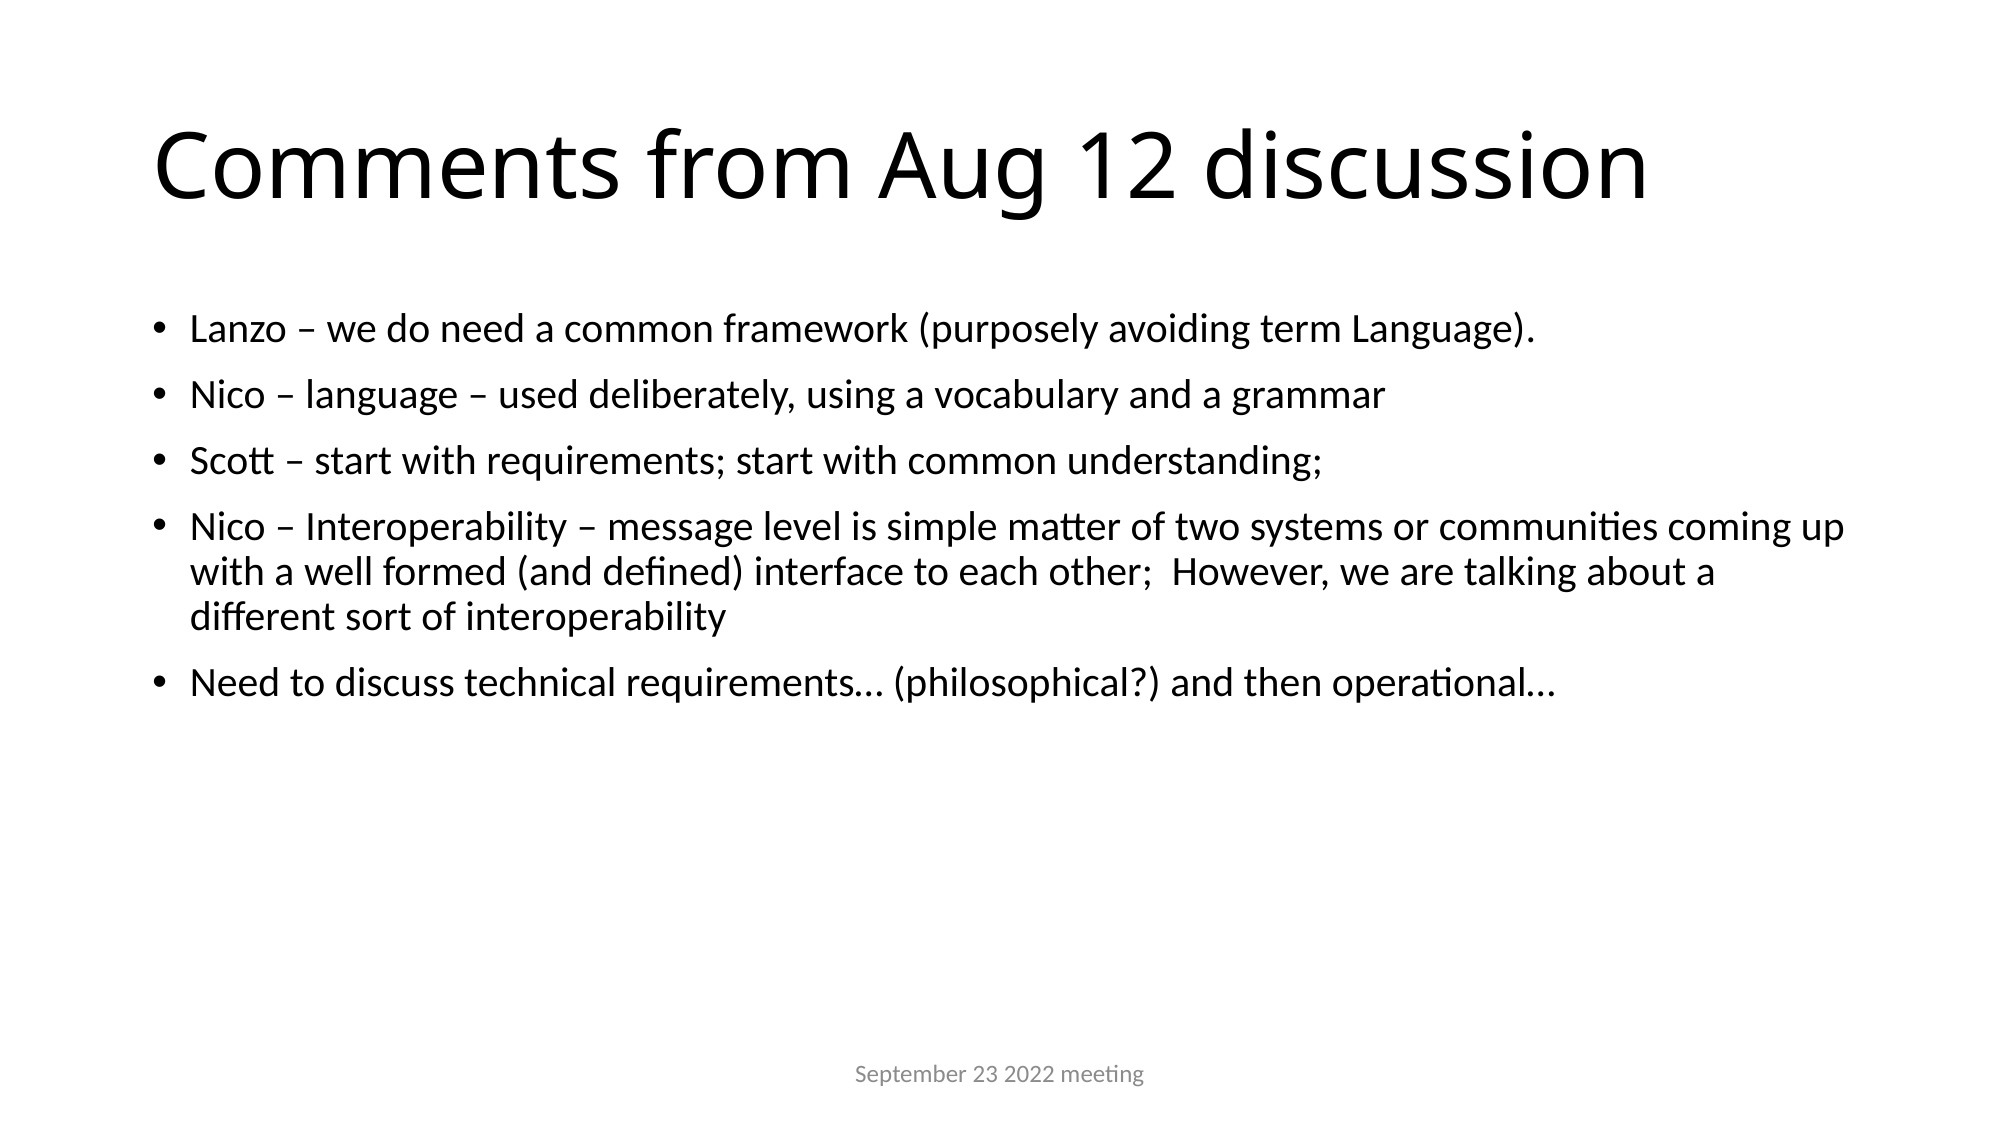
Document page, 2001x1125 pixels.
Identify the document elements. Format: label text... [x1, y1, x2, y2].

list Lanzo – we do need a common framework (purposely avoiding term Language). Nico – language – used deliberately, using a vocabulary and a grammar Scott – start with requirements; start with common understanding; Nico – Interoperability – message level is simple matter of two systems or communities coming up with a well formed (and defined) interface to each other; However, we are talking about a different sort of interoperability Need to discuss technical requirements… (philosophical?) and then operational… [137, 299, 1863, 1014]
footer September 23 2022 meeting [662, 1042, 1338, 1103]
title Comments from Aug 12 discussion [137, 59, 1863, 278]
